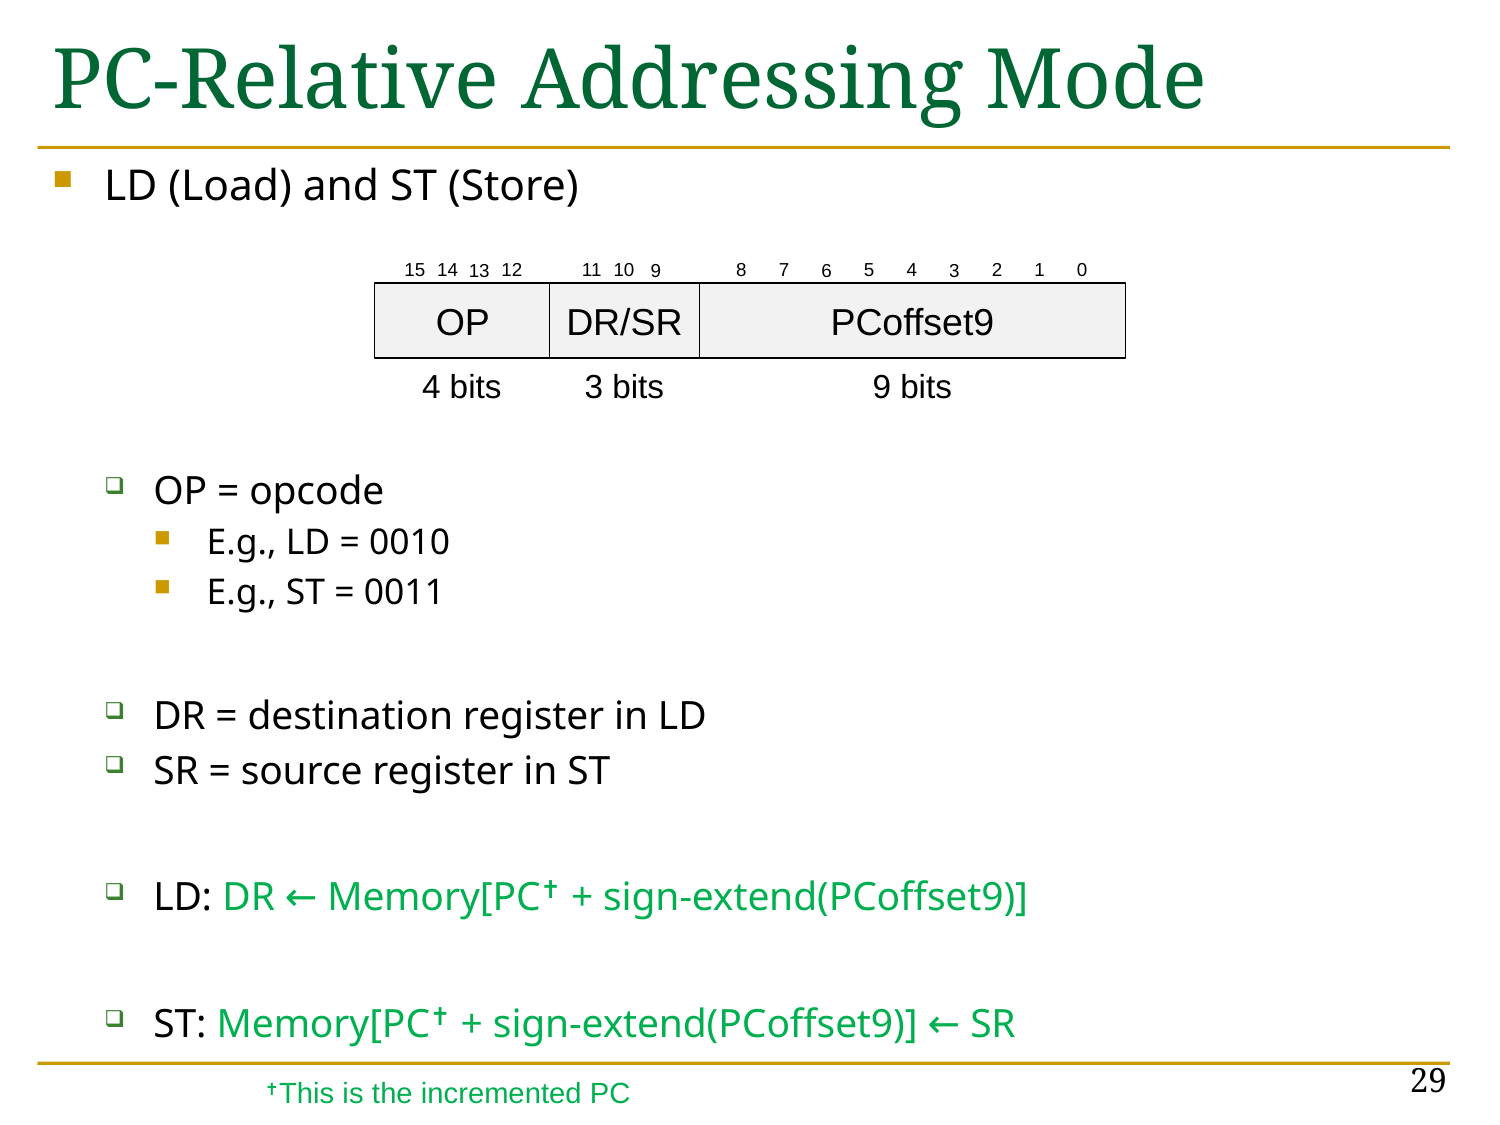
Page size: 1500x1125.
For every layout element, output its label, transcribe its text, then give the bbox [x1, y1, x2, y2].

list LD (Load) and ST (Store) OP = opcode E.g., LD = 0010 E.g., ST = 0011 DR = destination register in LD SR = source register in ST LD: DR ← Memory[PC✝ + sign-extend(PCoffset9)] ST: Memory[PC✝ + sign-extend(PCoffset9)] ← SR [37, 149, 1450, 1063]
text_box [374, 249, 1126, 413]
slide_number 29 [1111, 1036, 1462, 1112]
text_box ✝This is the incremented PC [250, 1067, 646, 1117]
title PC-Relative Addressing Mode [37, 0, 1450, 149]
